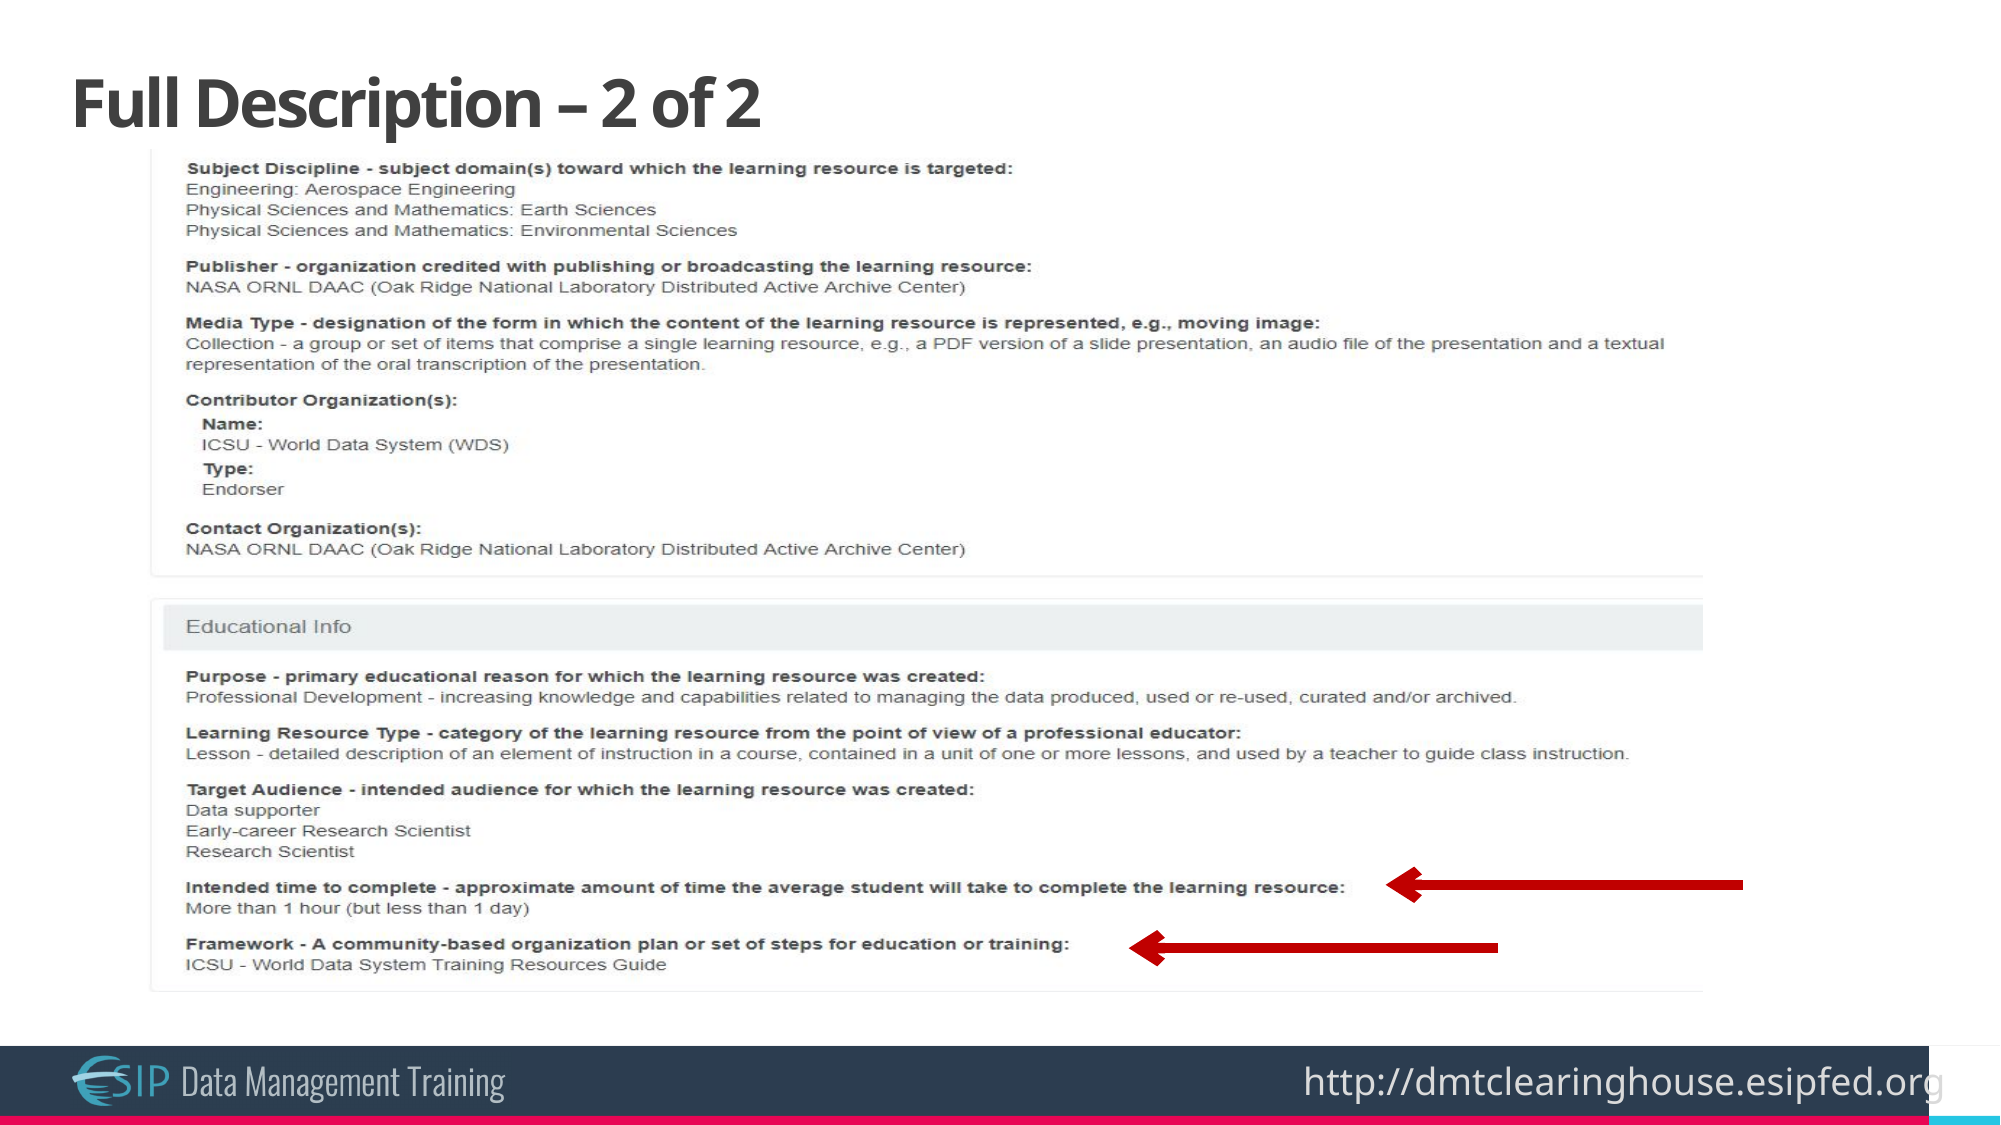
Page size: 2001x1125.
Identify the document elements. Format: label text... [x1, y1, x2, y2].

picture [70, 1052, 512, 1109]
title Full Description – 2 of 2 [70, 70, 1930, 142]
picture [136, 149, 1703, 992]
